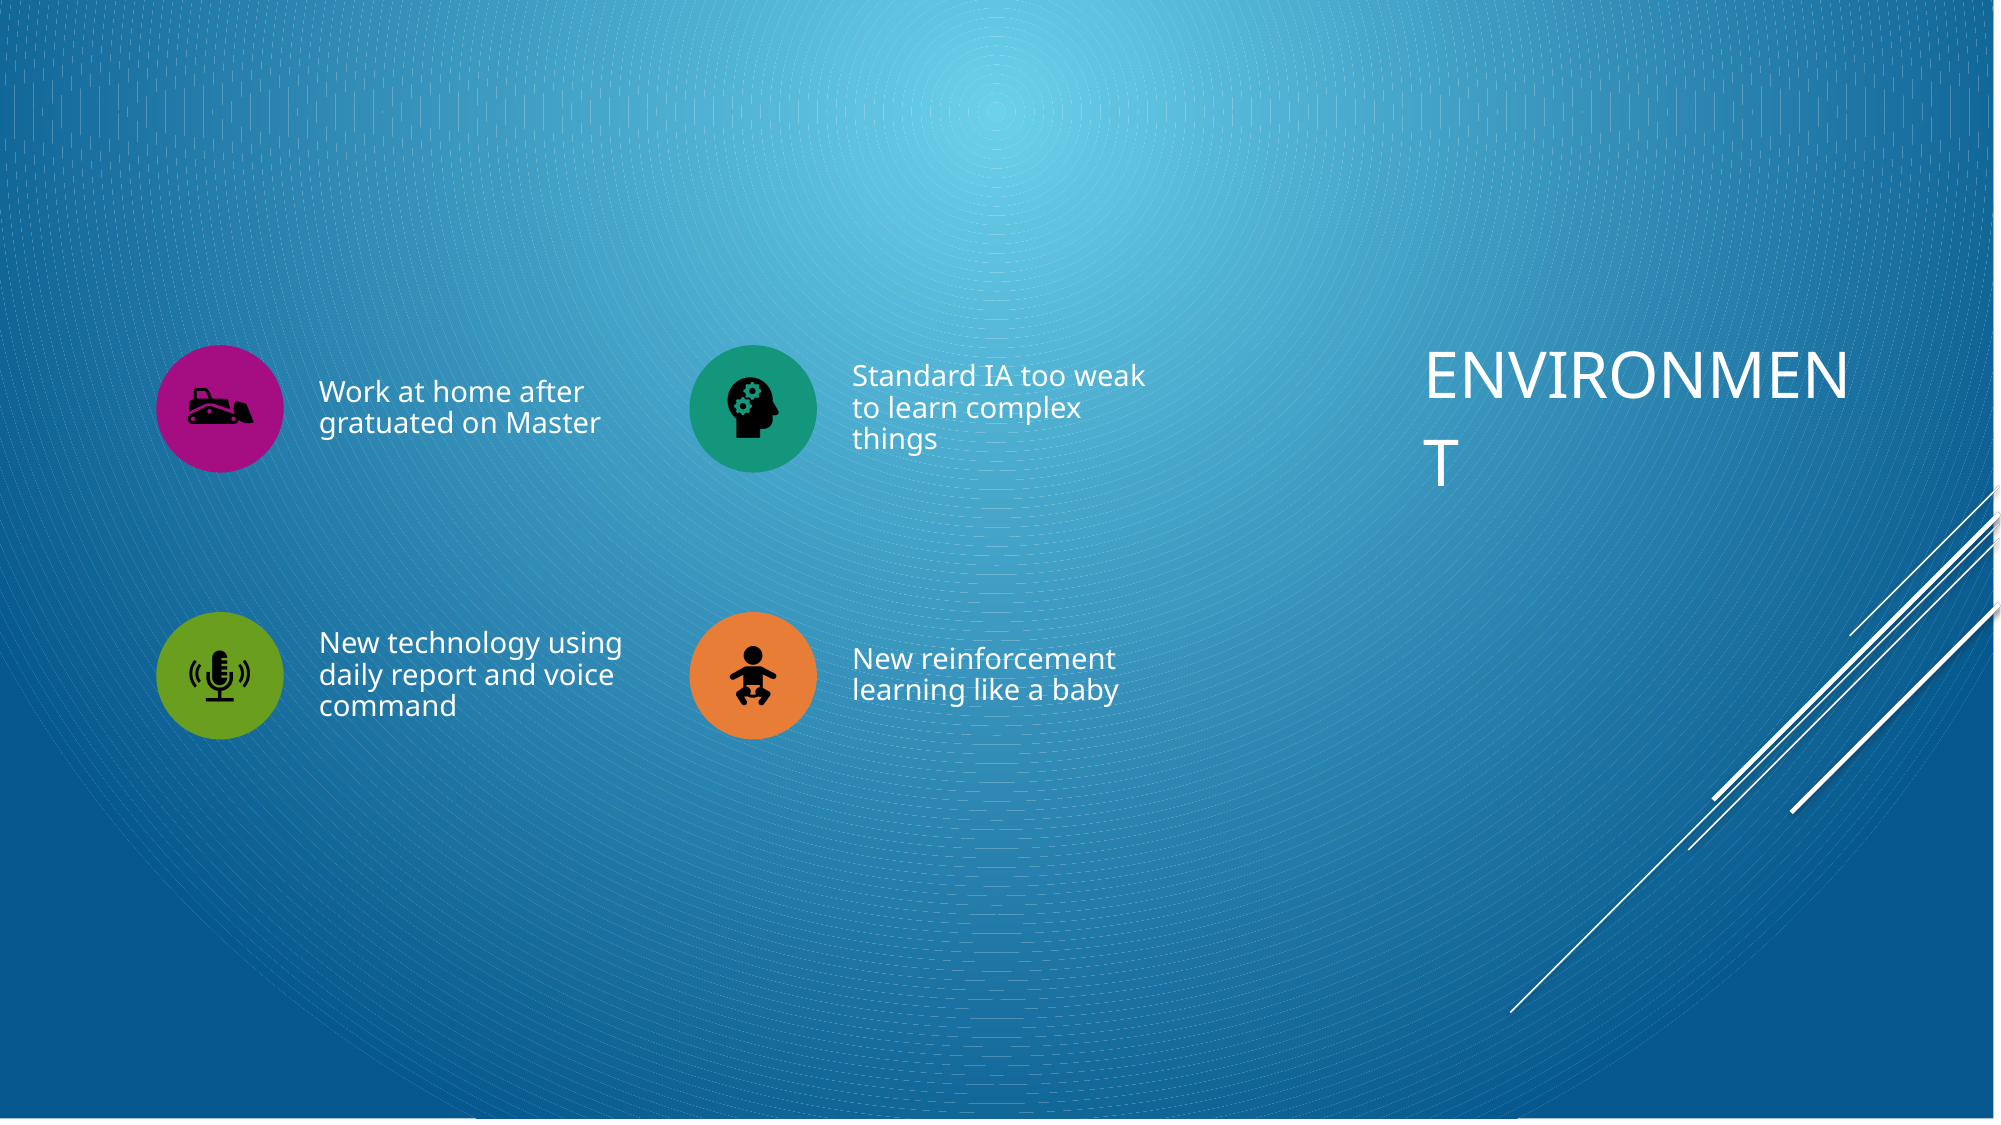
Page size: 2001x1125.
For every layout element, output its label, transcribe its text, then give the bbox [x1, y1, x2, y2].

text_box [155, 344, 1162, 740]
text_box Environment [1408, 154, 1902, 681]
text_box [0, 0, 1329, 1121]
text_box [1510, 485, 2000, 1013]
text_box [1329, 0, 1995, 1120]
